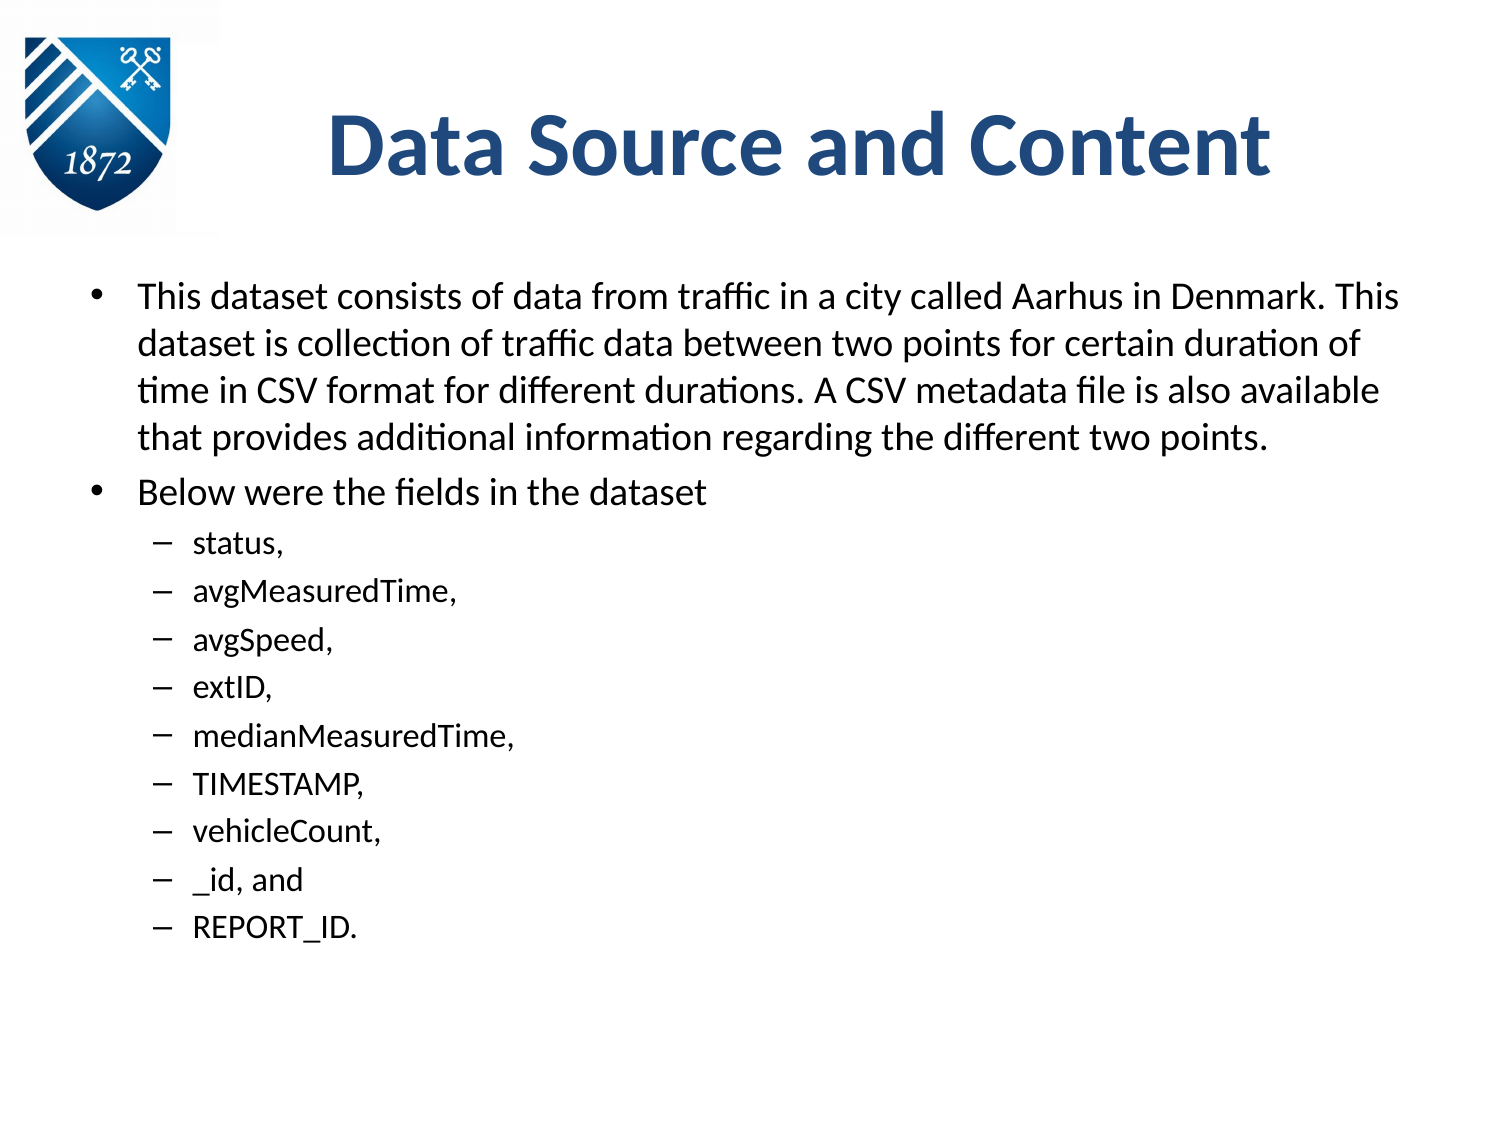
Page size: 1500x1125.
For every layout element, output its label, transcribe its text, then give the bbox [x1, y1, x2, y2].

list This dataset consists of data from traffic in a city called Aarhus in Denmark. This dataset is collection of traffic data between two points for certain duration of time in CSV format for different durations. A CSV metadata file is also available that provides additional information regarding the different two points. Below were the fields in the dataset status, avgMeasuredTime, avgSpeed, extID, medianMeasuredTime, TIMESTAMP, vehicleCount, _id, and REPORT_ID. [75, 262, 1425, 1005]
picture [0, 0, 220, 238]
title Data Source and Content [176, 45, 1425, 233]
